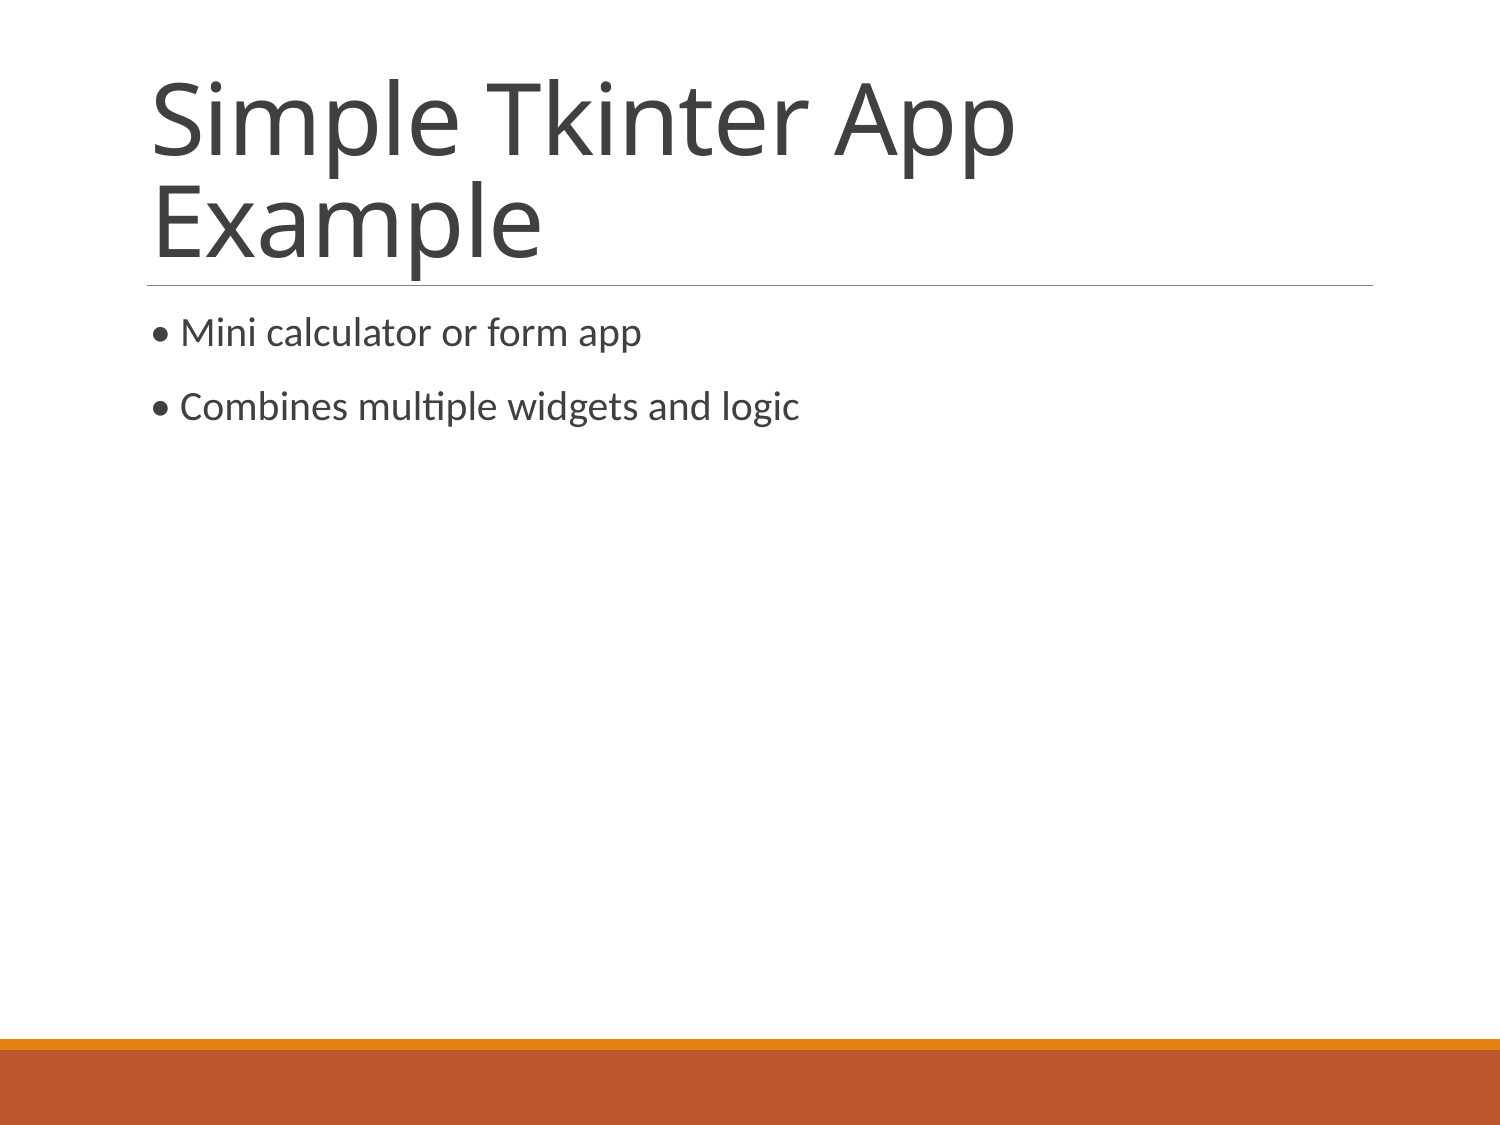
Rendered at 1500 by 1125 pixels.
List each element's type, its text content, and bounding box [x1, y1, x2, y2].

title Simple Tkinter App Example [135, 47, 1373, 285]
list • Mini calculator or form app • Combines multiple widgets and logic [135, 302, 1373, 963]
